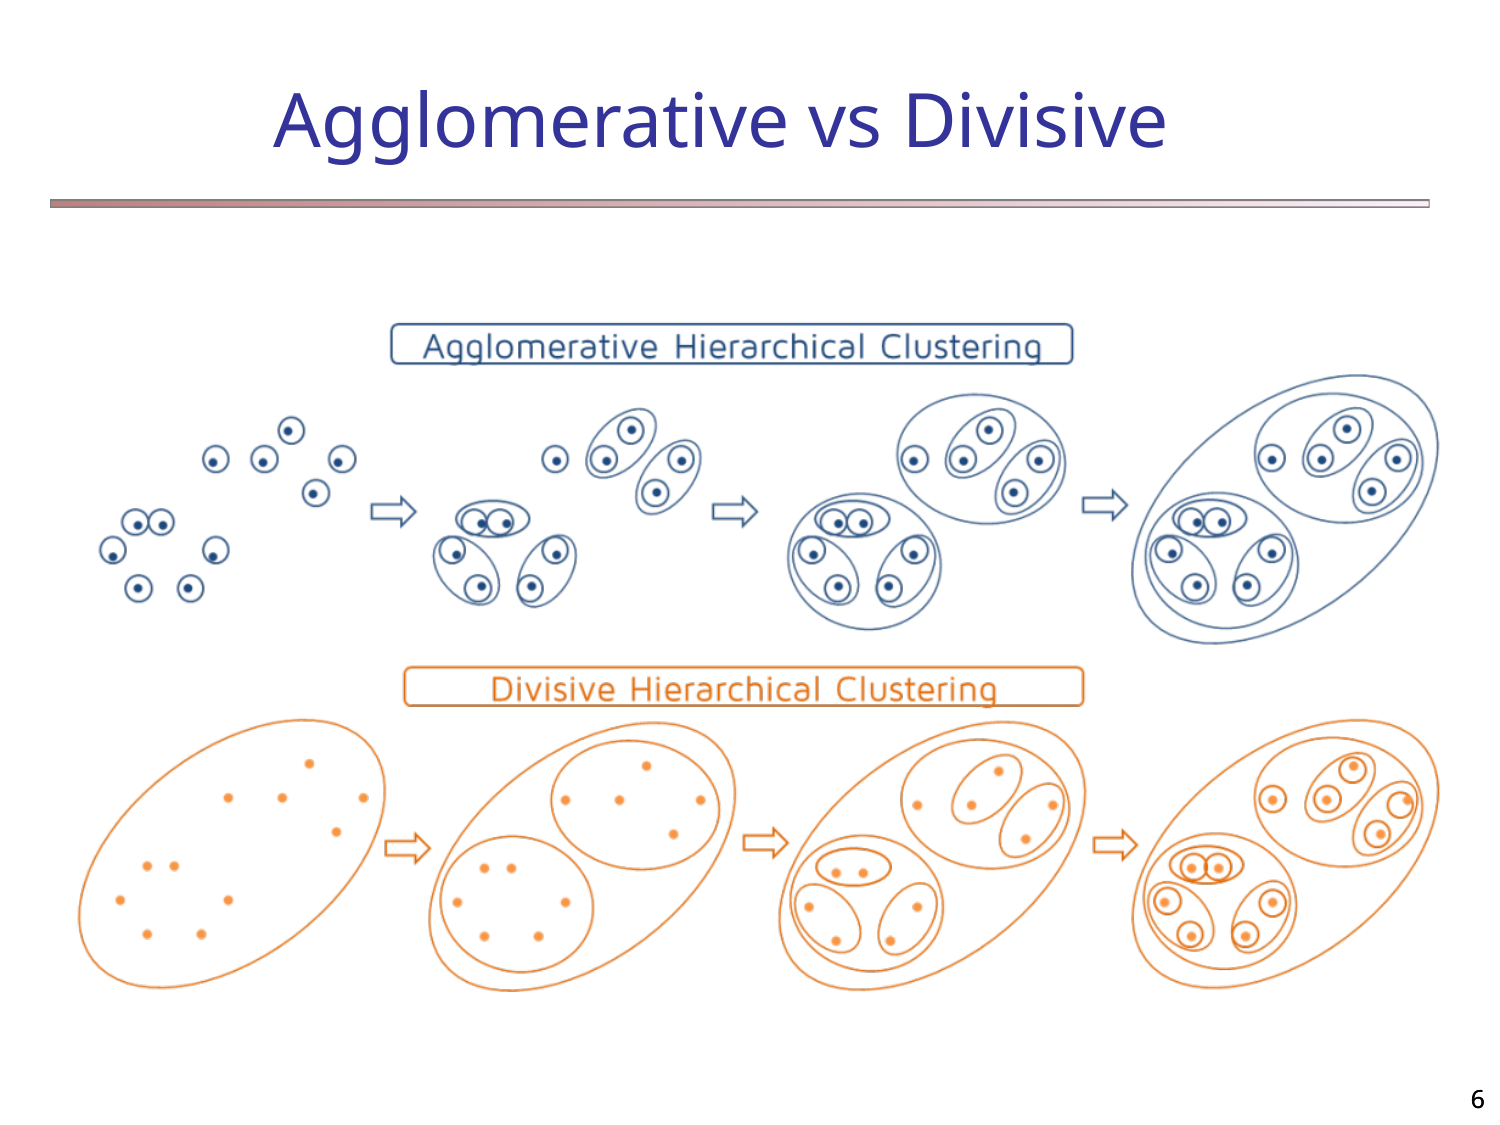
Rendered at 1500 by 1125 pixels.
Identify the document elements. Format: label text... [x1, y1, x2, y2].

picture [50, 311, 1450, 992]
slide_number ‹#› [1187, 1062, 1500, 1125]
title Agglomerative vs Divisive [123, 80, 1321, 154]
